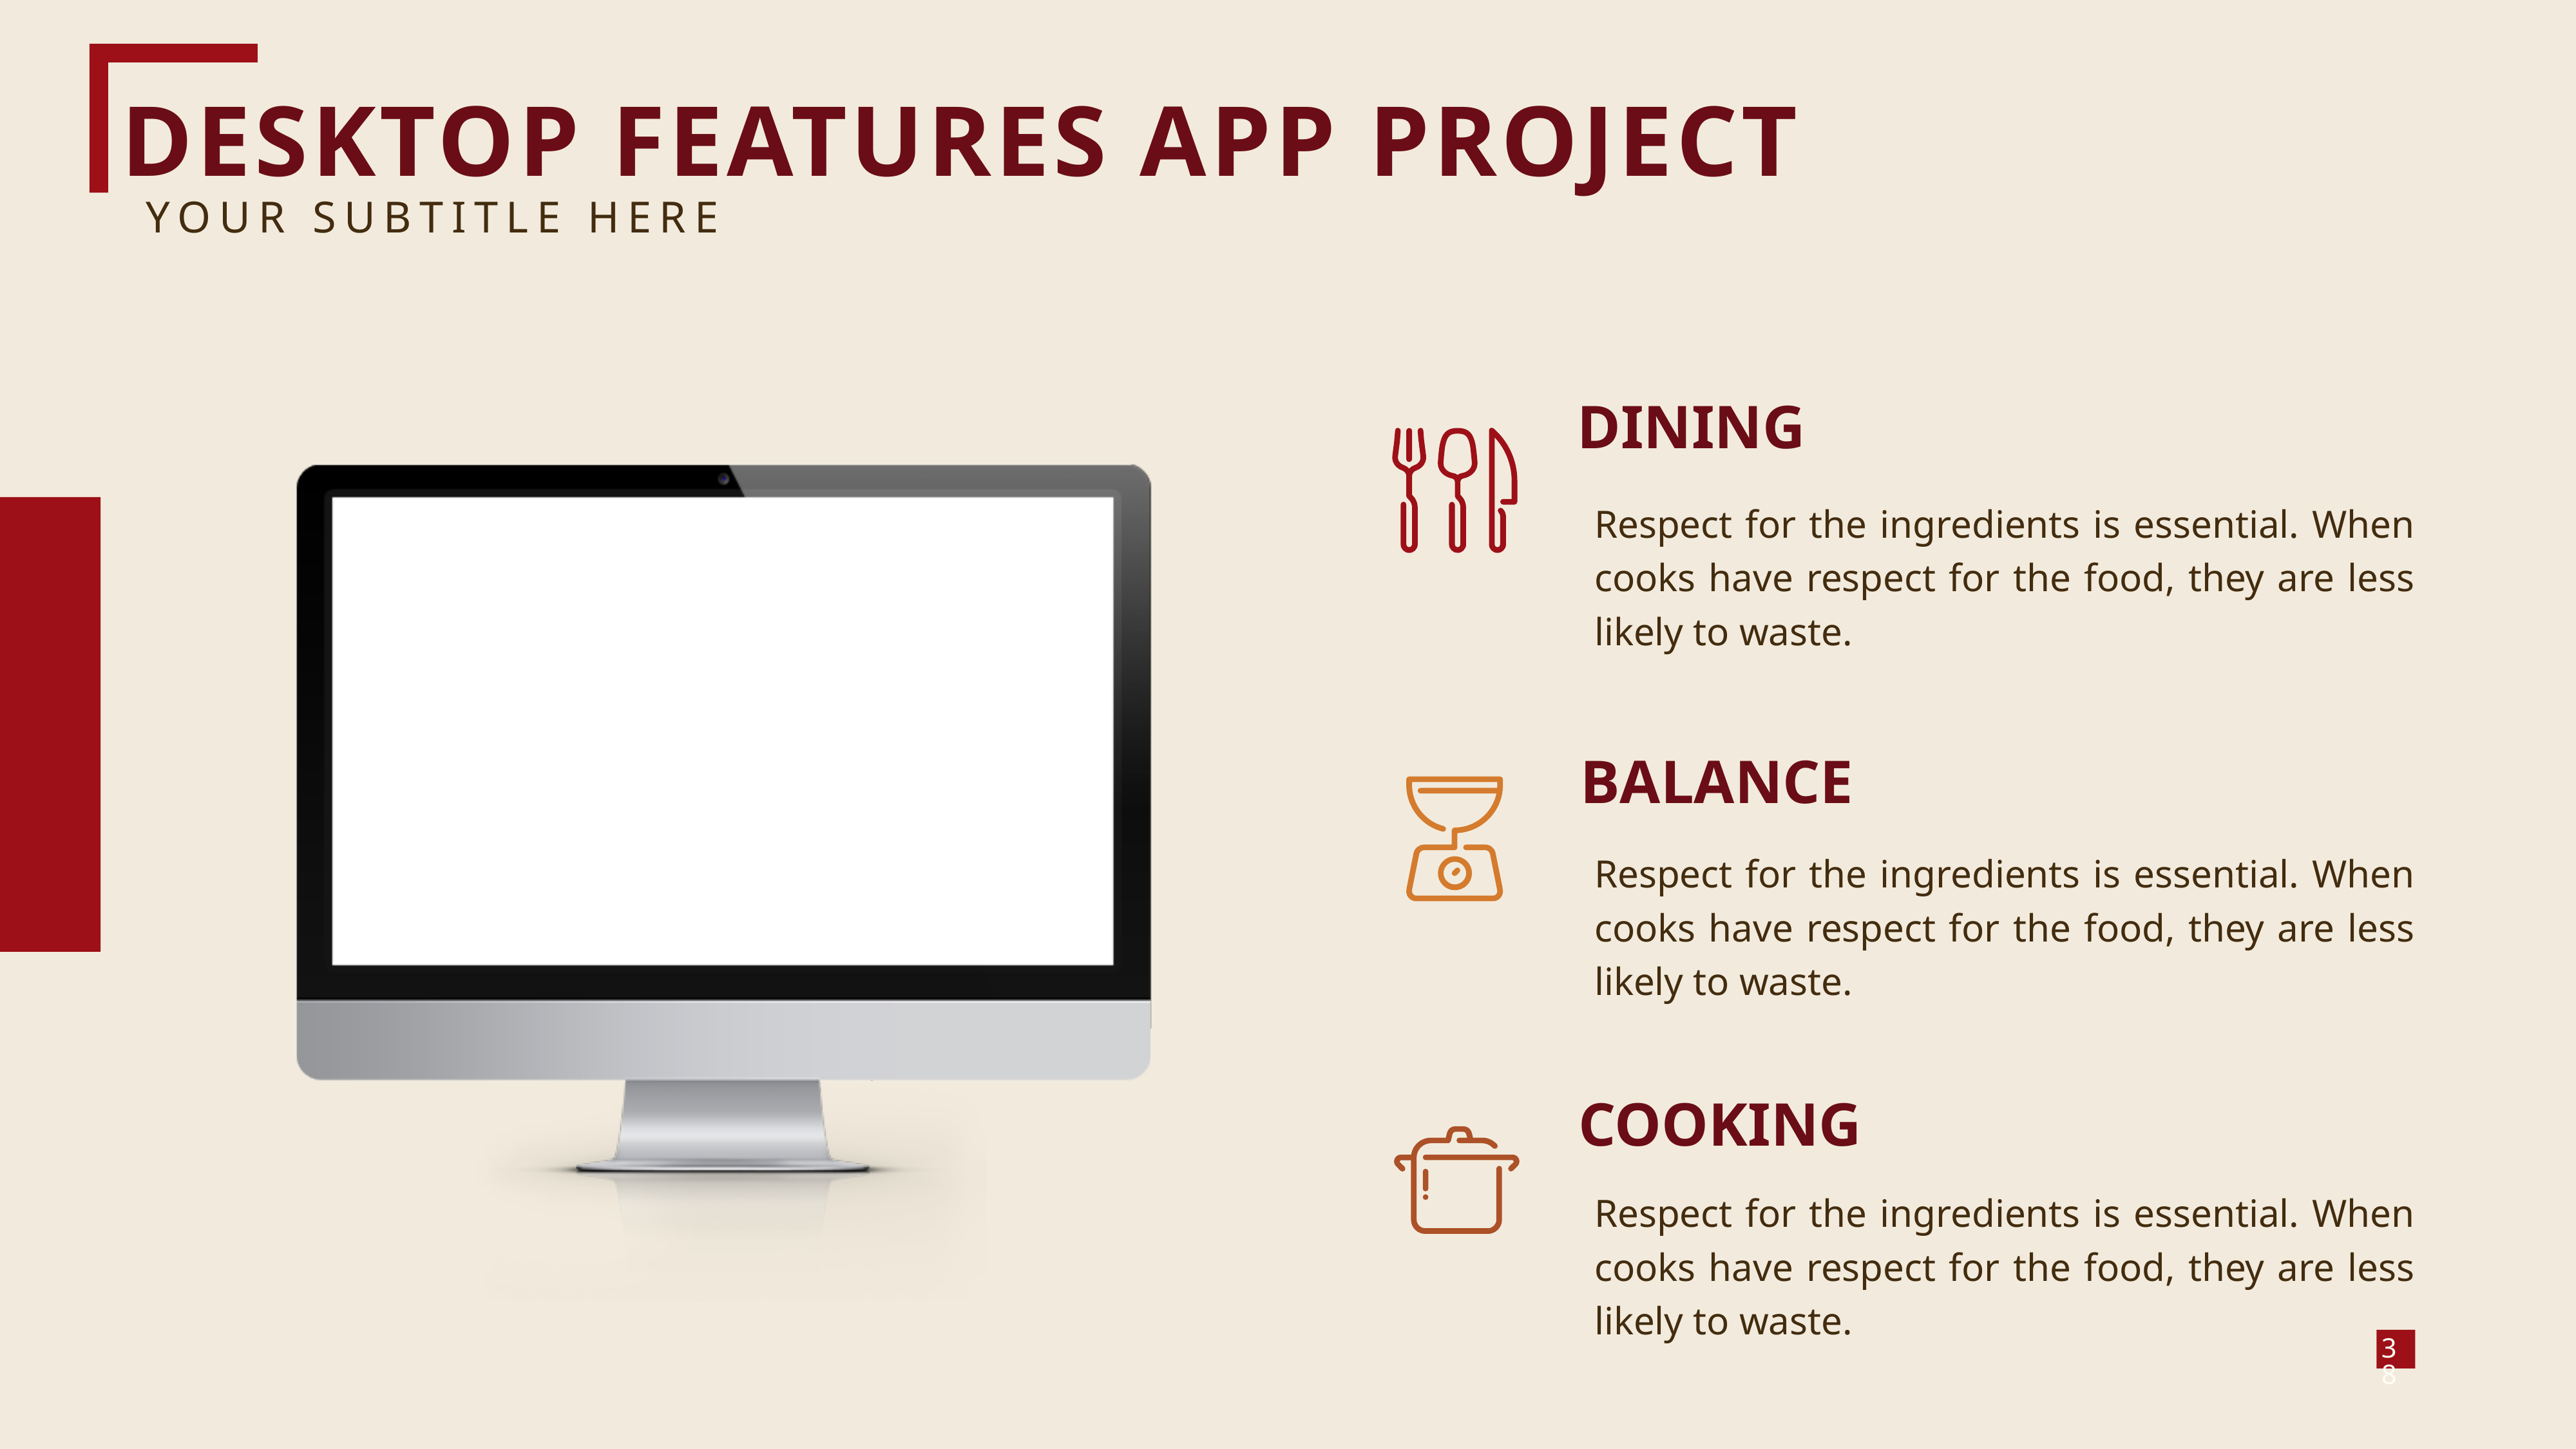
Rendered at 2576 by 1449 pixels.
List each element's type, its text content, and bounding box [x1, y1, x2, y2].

text_box [1406, 776, 1503, 902]
text_box [1489, 428, 1518, 553]
text_box Respect for the ingredients is essential. When cooks have respect for the food, they are less likely to waste. [1571, 1170, 2438, 1354]
text_box [1422, 1154, 1520, 1172]
text_box DESKTOP FEATURES APP PROJECT [111, 75, 1810, 201]
text_box [1394, 1126, 1502, 1234]
text_box [89, 43, 258, 193]
picture [269, 439, 1184, 1439]
text_box COOKING [1569, 1082, 1872, 1163]
text_box [0, 497, 101, 952]
text_box YOUR SUBTITLE HERE [137, 184, 729, 246]
text_box Respect for the ingredients is essential. When cooks have respect for the food, they are less likely to waste. [1571, 480, 2438, 665]
text_box [1392, 428, 1426, 553]
text_box [1438, 428, 1478, 553]
text_box Respect for the ingredients is essential. When cooks have respect for the food, they are less likely to waste. [1571, 830, 2438, 1014]
text_box DINING [1567, 384, 1816, 465]
text_box BALANCE [1570, 739, 1864, 820]
